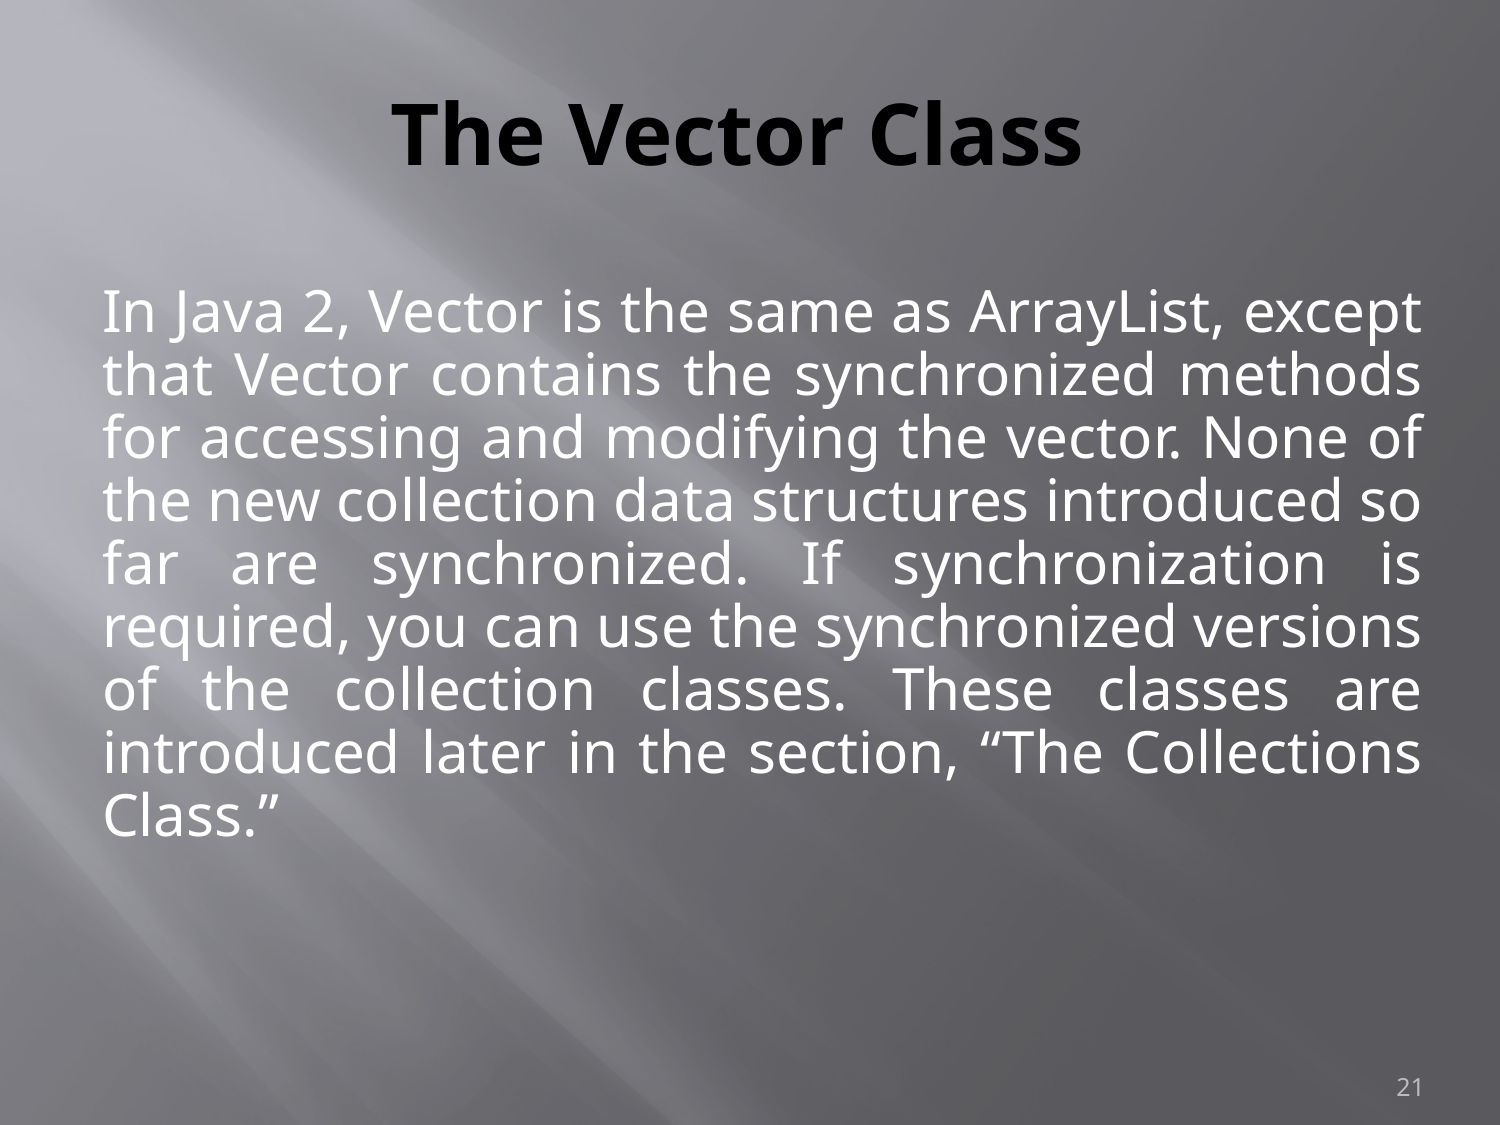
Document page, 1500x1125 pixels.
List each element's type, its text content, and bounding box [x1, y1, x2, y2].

list In Java 2, Vector is the same as ArrayList, except that Vector contains the synchronized methods for accessing and modifying the vector. None of the new collection data structures introduced so far are synchronized. If synchronization is required, you can use the synchronized versions of the collection classes. These classes are introduced later in the section, “The Collections Class.” [87, 275, 1438, 950]
title The Vector Class [87, 37, 1388, 225]
slide_number 21 [1299, 1052, 1425, 1113]
